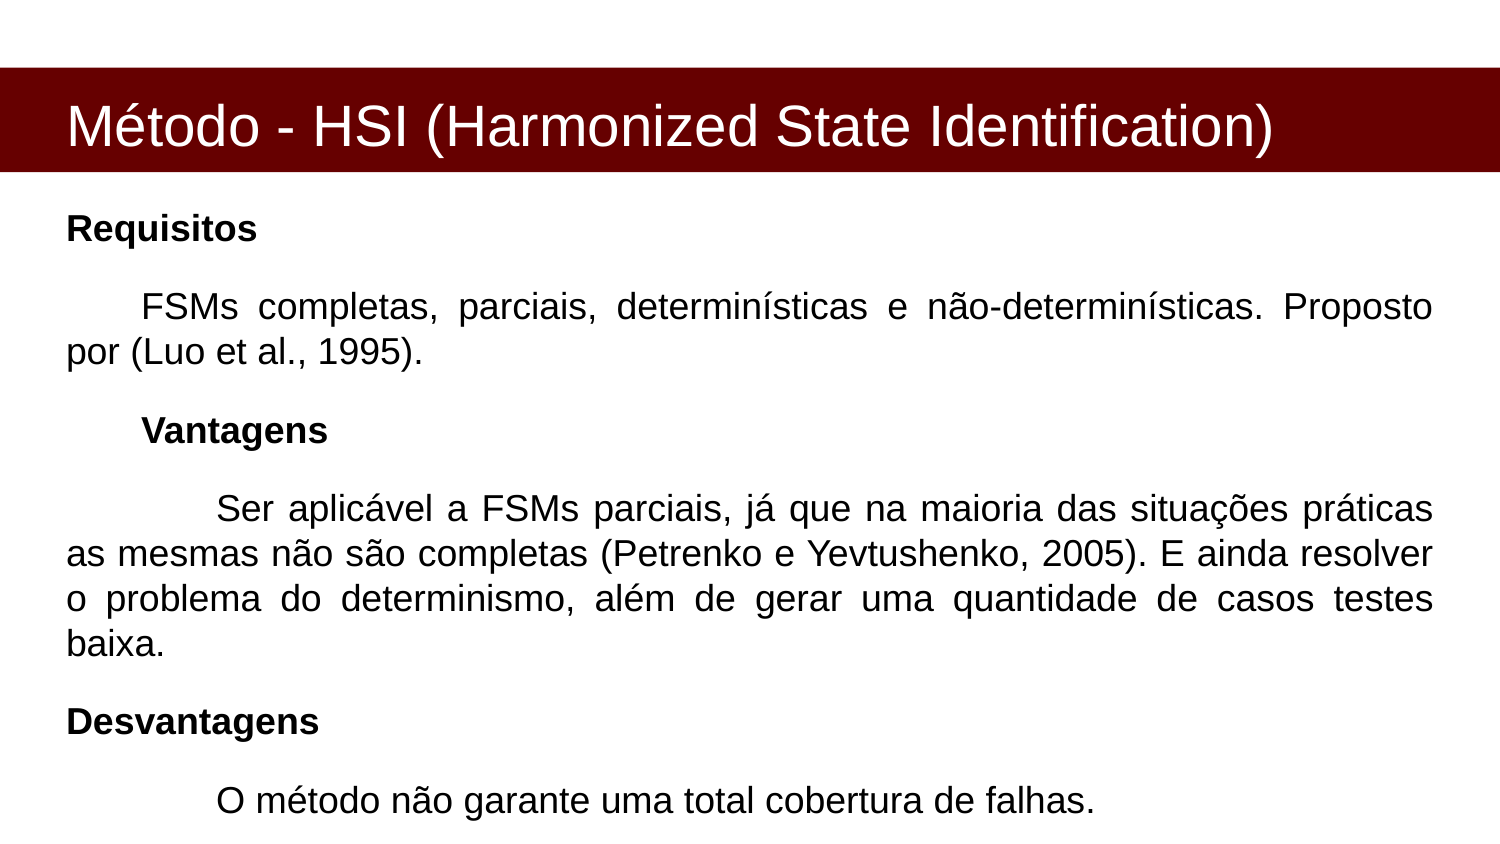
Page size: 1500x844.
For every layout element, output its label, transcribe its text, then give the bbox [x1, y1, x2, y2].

list Requisitos FSMs completas, parciais, determinísticas e não-determinísticas. Proposto por (Luo et al., 1995). Vantagens Ser aplicável a FSMs parciais, já que na maioria das situações práticas as mesmas não são completas (Petrenko e Yevtushenko, 2005). E ainda resolver o problema do determinismo, além de gerar uma quantidade de casos testes baixa. Desvantagens O método não garante uma total cobertura de falhas. [51, 189, 1449, 817]
title Método - HSI (Harmonized State Identification) [51, 72, 1449, 167]
text_box [0, 67, 1500, 173]
